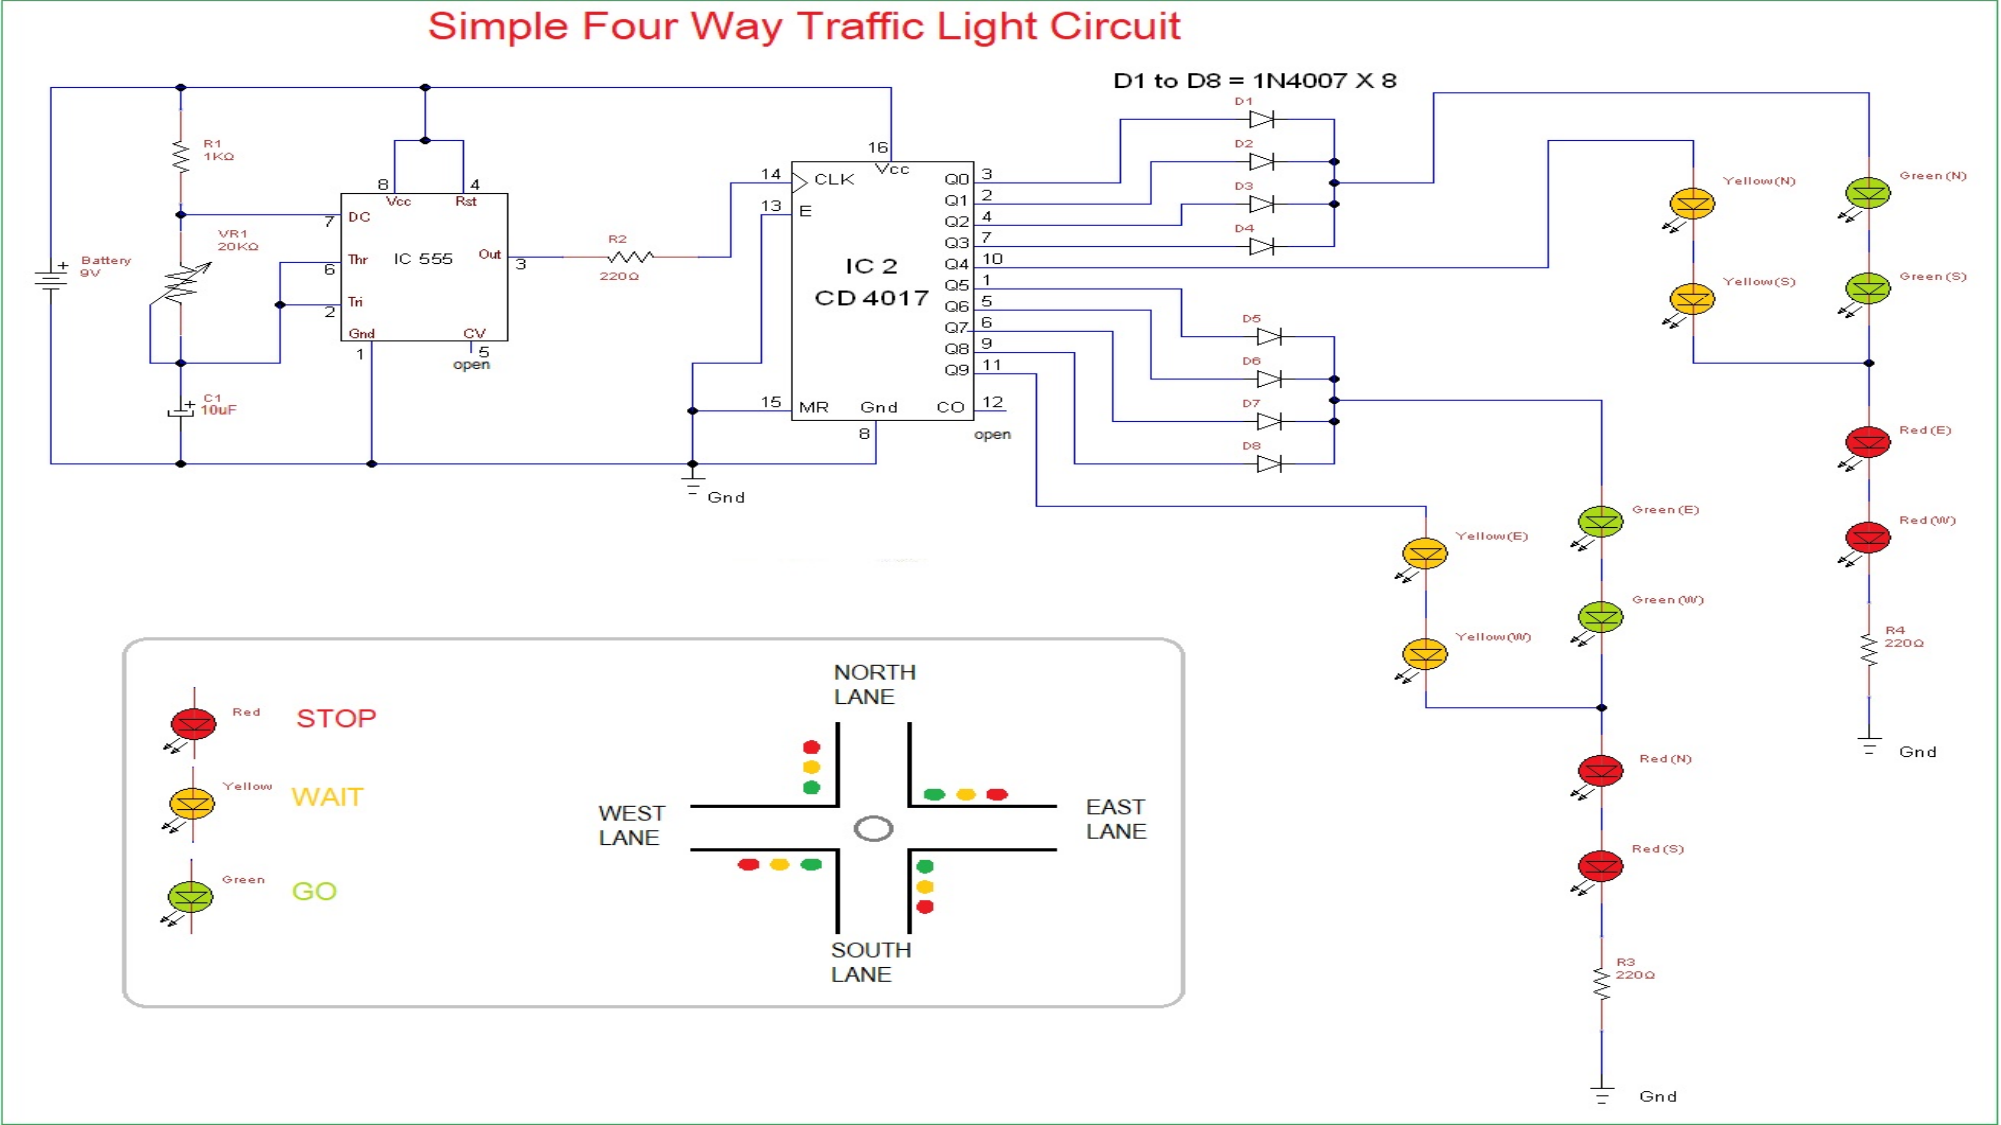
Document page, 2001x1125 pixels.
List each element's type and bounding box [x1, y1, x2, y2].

list [0, 0, 2000, 1125]
